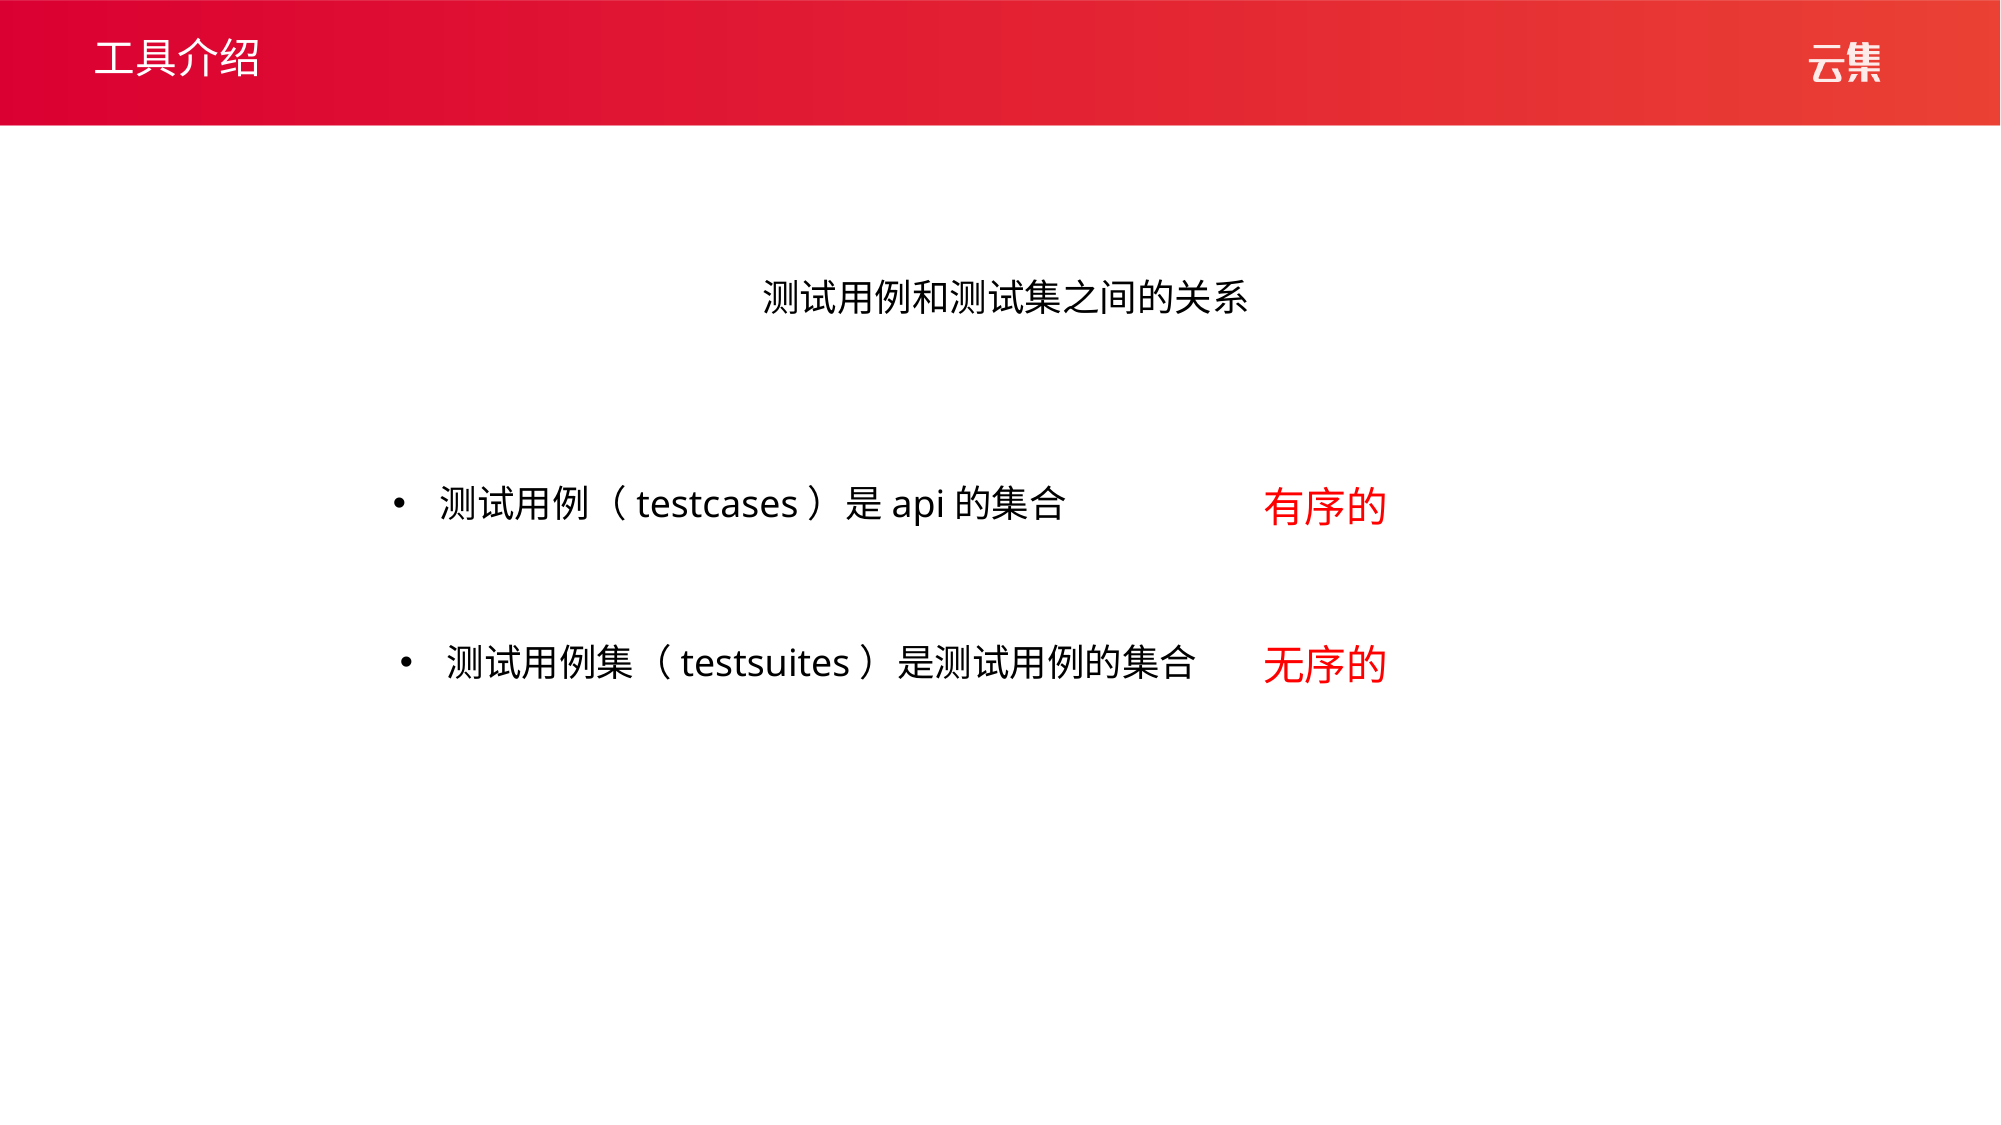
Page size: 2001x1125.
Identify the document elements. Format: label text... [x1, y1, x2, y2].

text_box 测试用例和测试集之间的关系 [747, 266, 1265, 327]
text_box 无序的 [1248, 631, 1404, 697]
text_box 测试用例（testcases）是api的集合 [378, 472, 1082, 533]
text_box 工具介绍 [78, 30, 785, 101]
text_box 有序的 [1248, 472, 1404, 538]
picture [0, 0, 2001, 1125]
text_box 测试用例集（testsuites）是测试用例的集合 [384, 631, 1212, 692]
